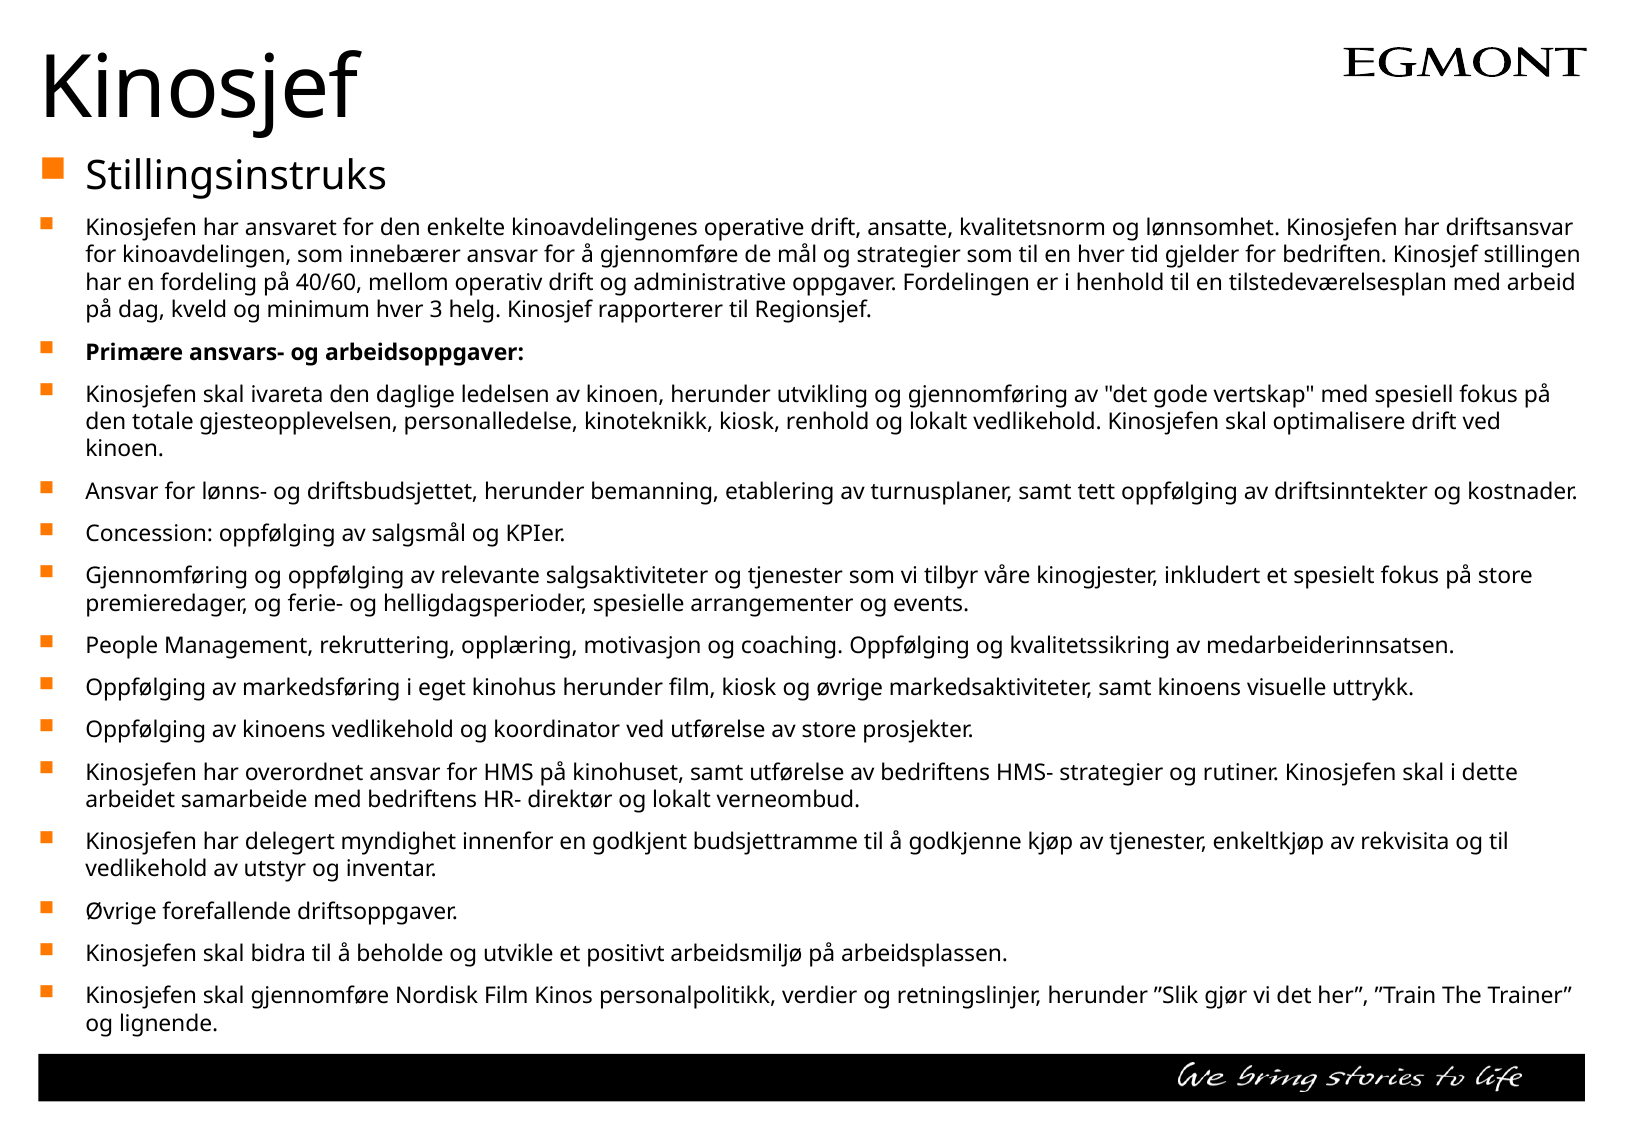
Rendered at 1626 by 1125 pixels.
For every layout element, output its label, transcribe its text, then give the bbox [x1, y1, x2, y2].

title Kinosjef [38, 47, 1188, 149]
picture [1178, 1062, 1522, 1092]
list Stillingsinstruks Kinosjefen har ansvaret for den enkelte kinoavdelingenes operative drift, ansatte, kvalitetsnorm og lønnsomhet. Kinosjefen har driftsansvar for kinoavdelingen, som innebærer ansvar for å gjennomføre de mål og strategier som til en hver tid gjelder for bedriften. Kinosjef stillingen har en fordeling på 40/60, mellom operativ drift og administrative oppgaver. Fordelingen er i henhold til en tilstedeværelsesplan med arbeid på dag, kveld og minimum hver 3 helg. Kinosjef rapporterer til Regionsjef. Primære ansvars- og arbeidsoppgaver: Kinosjefen skal ivareta den daglige ledelsen av kinoen, herunder utvikling og gjennomføring av "det gode vertskap" med spesiell fokus på den totale gjesteopplevelsen, personalledelse, kinoteknikk, kiosk, renhold og lokalt vedlikehold. Kinosjefen skal optimalisere drift ved kinoen. Ansvar for lønns- og driftsbudsjettet, herunder bemanning, etablering av turnusplaner, samt tett oppfølging av driftsinntekter og kostnader. Concession: oppfølging av salgsmål og KPIer. Gjennomføring og oppfølging av relevante salgsaktiviteter og tjenester som vi tilbyr våre kinogjester, inkludert et spesielt fokus på store premieredager, og ferie- og helligdagsperioder, spesielle arrangementer og events. People Management, rekruttering, opplæring, motivasjon og coaching. Oppfølging og kvalitetssikring av medarbeiderinnsatsen. Oppfølging av markedsføring i eget kinohus herunder film, kiosk og øvrige markedsaktiviteter, samt kinoens visuelle uttrykk. Oppfølging av kinoens vedlikehold og koordinator ved utførelse av store prosjekter. Kinosjefen har overordnet ansvar for HMS på kinohuset, samt utførelse av bedriftens HMS- strategier og rutiner. Kinosjefen skal i dette arbeidet samarbeide med bedriftens HR- direktør og lokalt verneombud. Kinosjefen har delegert myndighet innenfor en godkjent budsjettramme til å godkjenne kjøp av tjenester, enkeltkjøp av rekvisita og til vedlikehold av utstyr og inventar. Øvrige forefallende driftsoppgaver. Kinosjefen skal bidra til å beholde og utvikle et positivt arbeidsmiljø på arbeidsplassen. Kinosjefen skal gjennomføre Nordisk Film Kinos personalpolitikk, verdier og retningslinjer, herunder ”Slik gjør vi det her”, ”Train The Trainer” og lignende. [38, 149, 1585, 1059]
